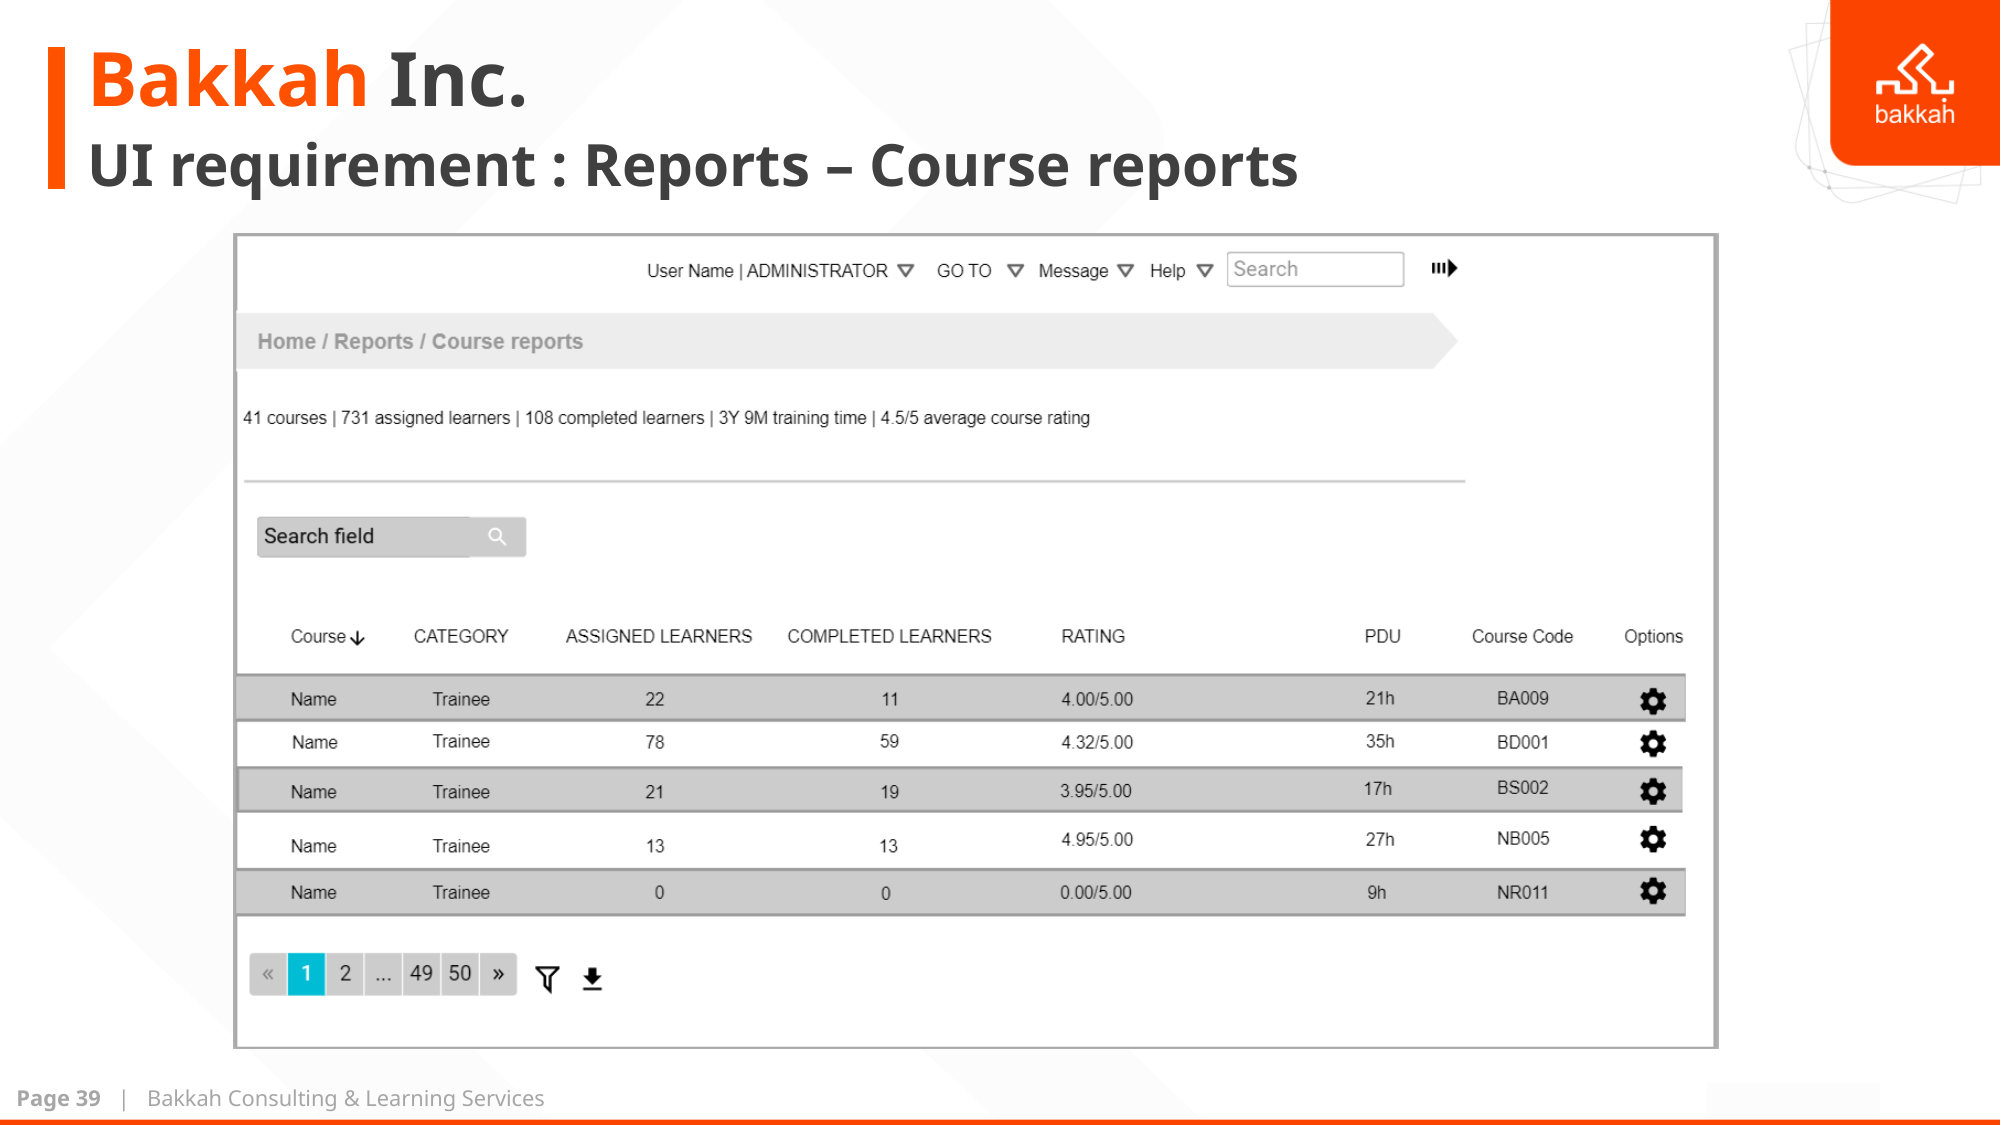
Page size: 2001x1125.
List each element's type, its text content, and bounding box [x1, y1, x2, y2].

title UI requirement : Reports – Course reports [72, 129, 1880, 201]
picture [0, 0, 2000, 1125]
